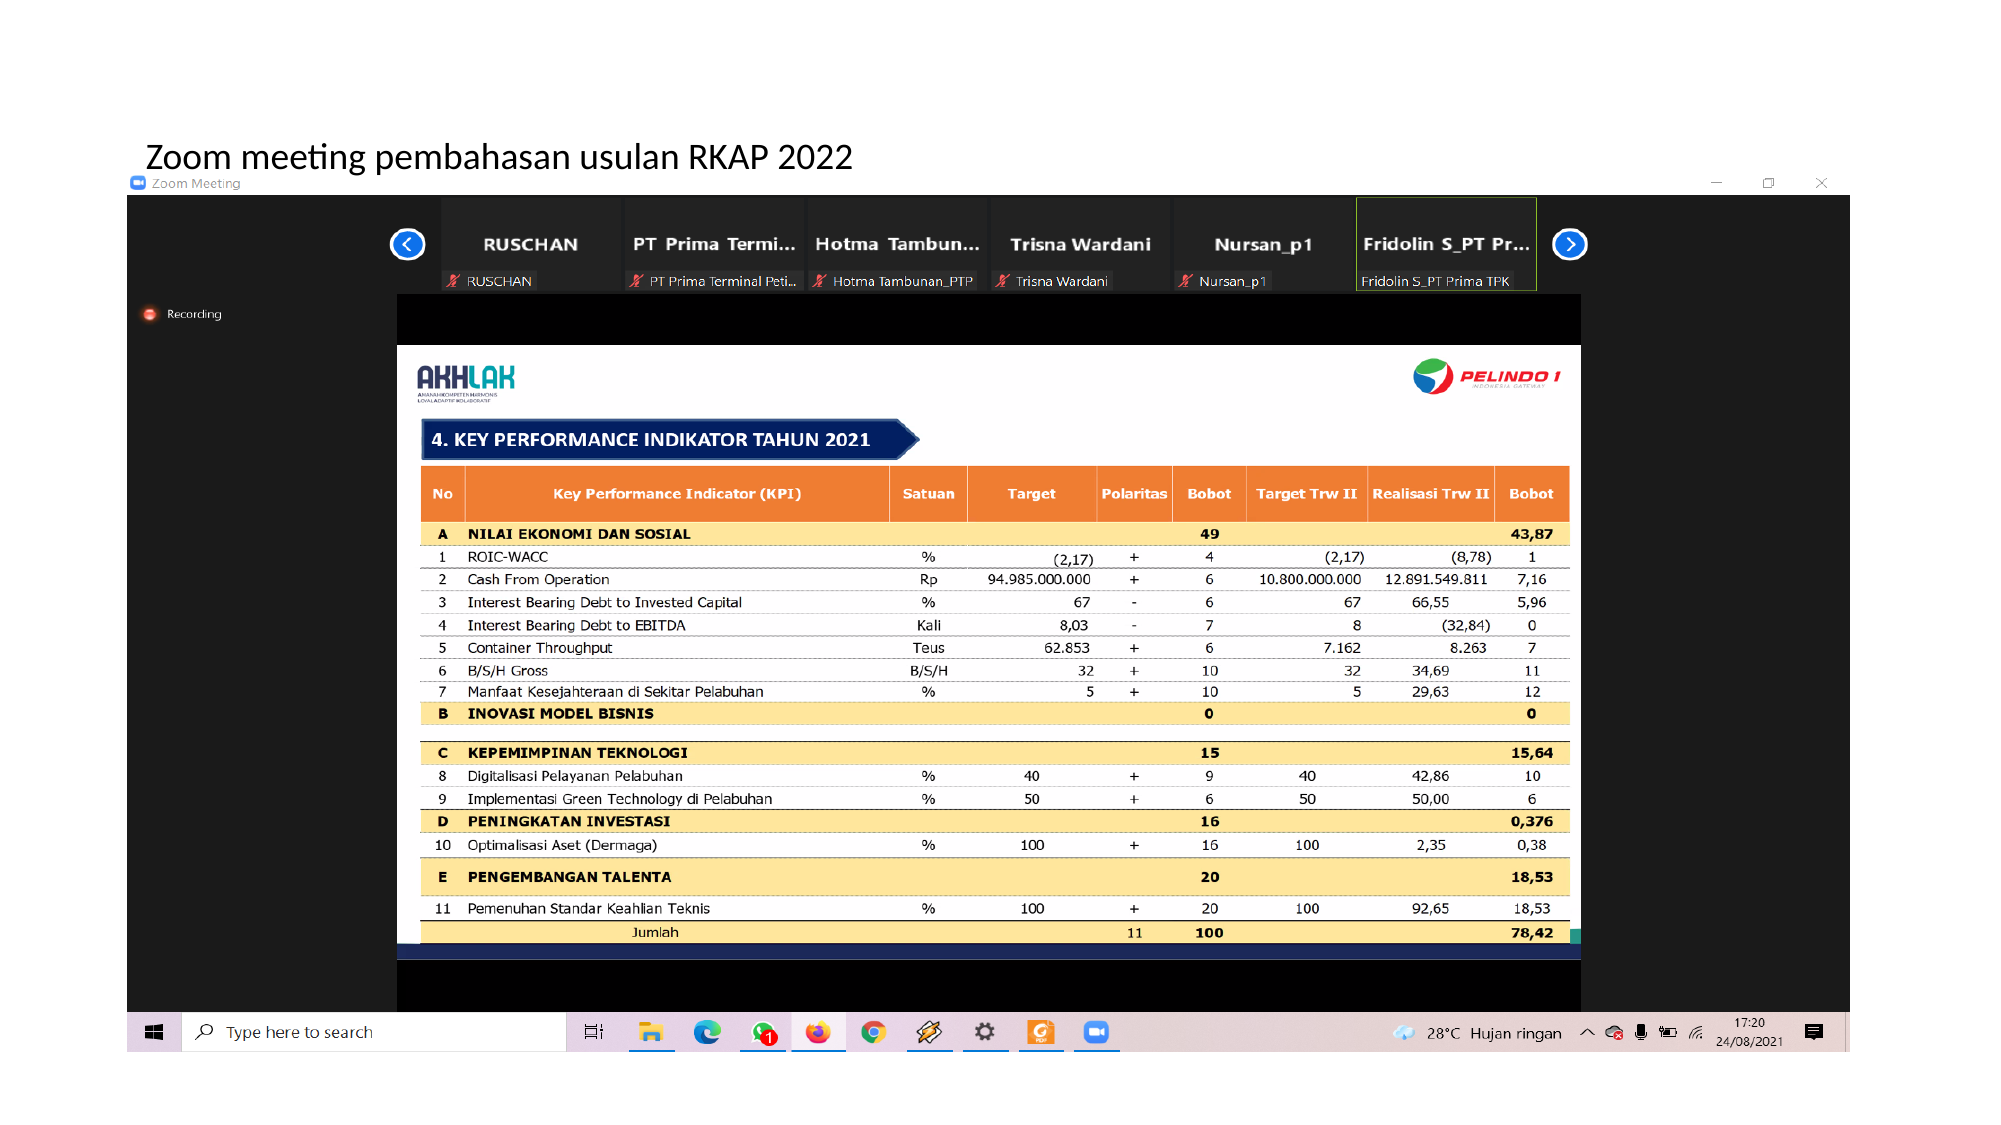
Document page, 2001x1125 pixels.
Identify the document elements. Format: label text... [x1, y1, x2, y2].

text_box Zoom meeting pembahasan usulan RKAP 2022 [131, 124, 870, 171]
picture [127, 171, 1850, 1052]
